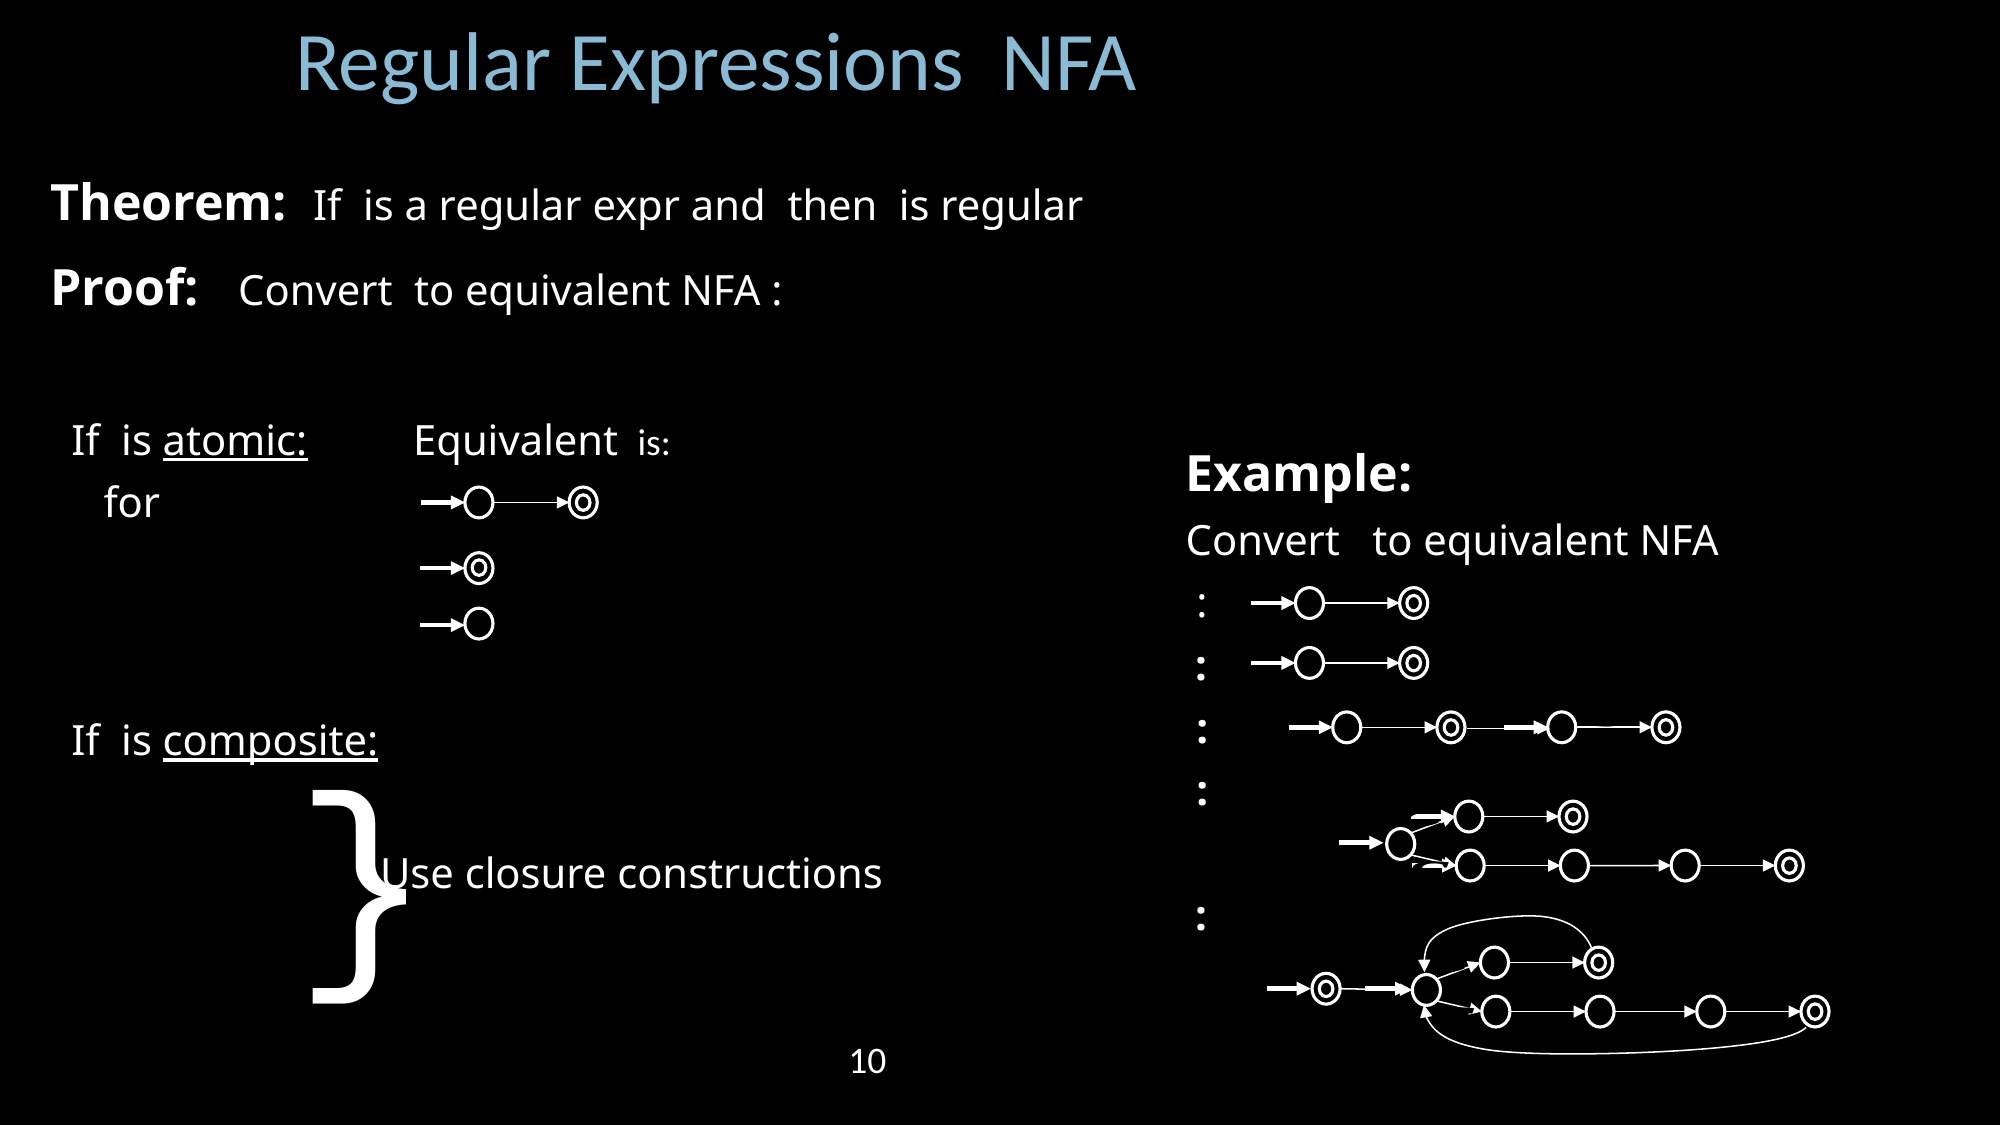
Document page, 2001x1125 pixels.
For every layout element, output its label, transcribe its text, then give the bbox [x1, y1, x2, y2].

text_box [1412, 913, 1423, 1047]
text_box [1251, 613, 1428, 679]
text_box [278, 720, 863, 1013]
text_box 10 [833, 1029, 902, 1089]
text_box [1466, 674, 1550, 736]
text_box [1339, 778, 1460, 901]
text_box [1547, 678, 1680, 743]
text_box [1266, 940, 1412, 1005]
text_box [419, 552, 494, 584]
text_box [420, 453, 598, 518]
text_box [1423, 886, 1822, 1076]
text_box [1454, 767, 1588, 812]
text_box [1288, 677, 1466, 743]
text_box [1822, 913, 1830, 1047]
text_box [419, 608, 494, 640]
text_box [1251, 553, 1428, 613]
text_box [1460, 812, 1804, 881]
